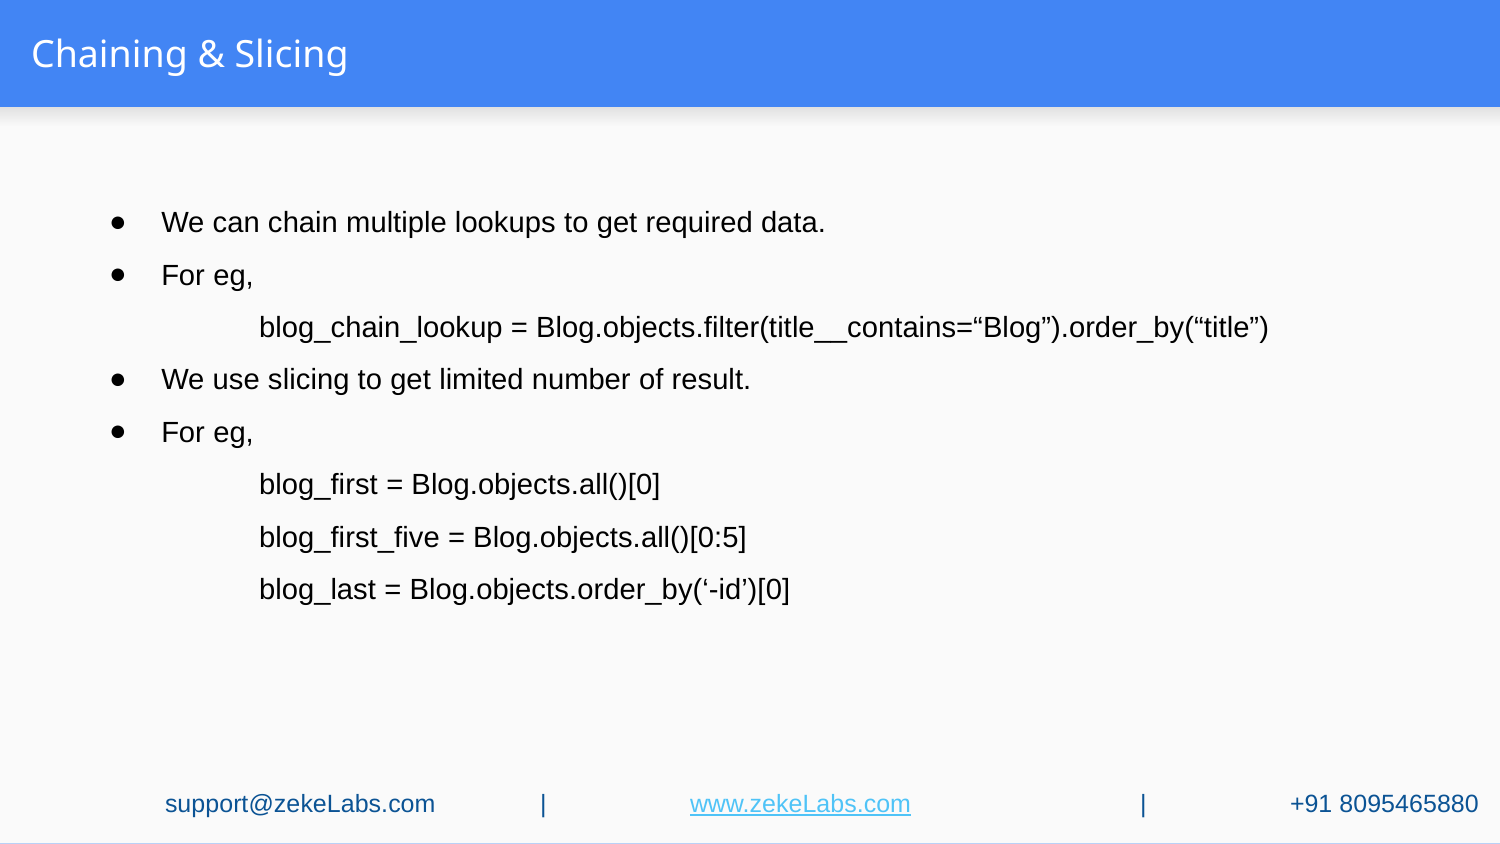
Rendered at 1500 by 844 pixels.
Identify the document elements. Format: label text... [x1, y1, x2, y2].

title Chaining & Slicing [16, 2, 1464, 102]
text_box We can chain multiple lookups to get required data. For eg, blog_chain_lookup = Blog.objects.filter(title__contains=“Blog”).order_by(“title”) We use slicing to get limited number of result. For eg, blog_first = Blog.objects.all()[0] blog_first_five = Blog.objects.all()[0:5] blog_last = Blog.objects.order_by(‘-id’)[0] [71, 170, 1409, 748]
text_box support@zekeLabs.com | www.zekeLabs.com | +91 8095465880 [0, 772, 1500, 844]
